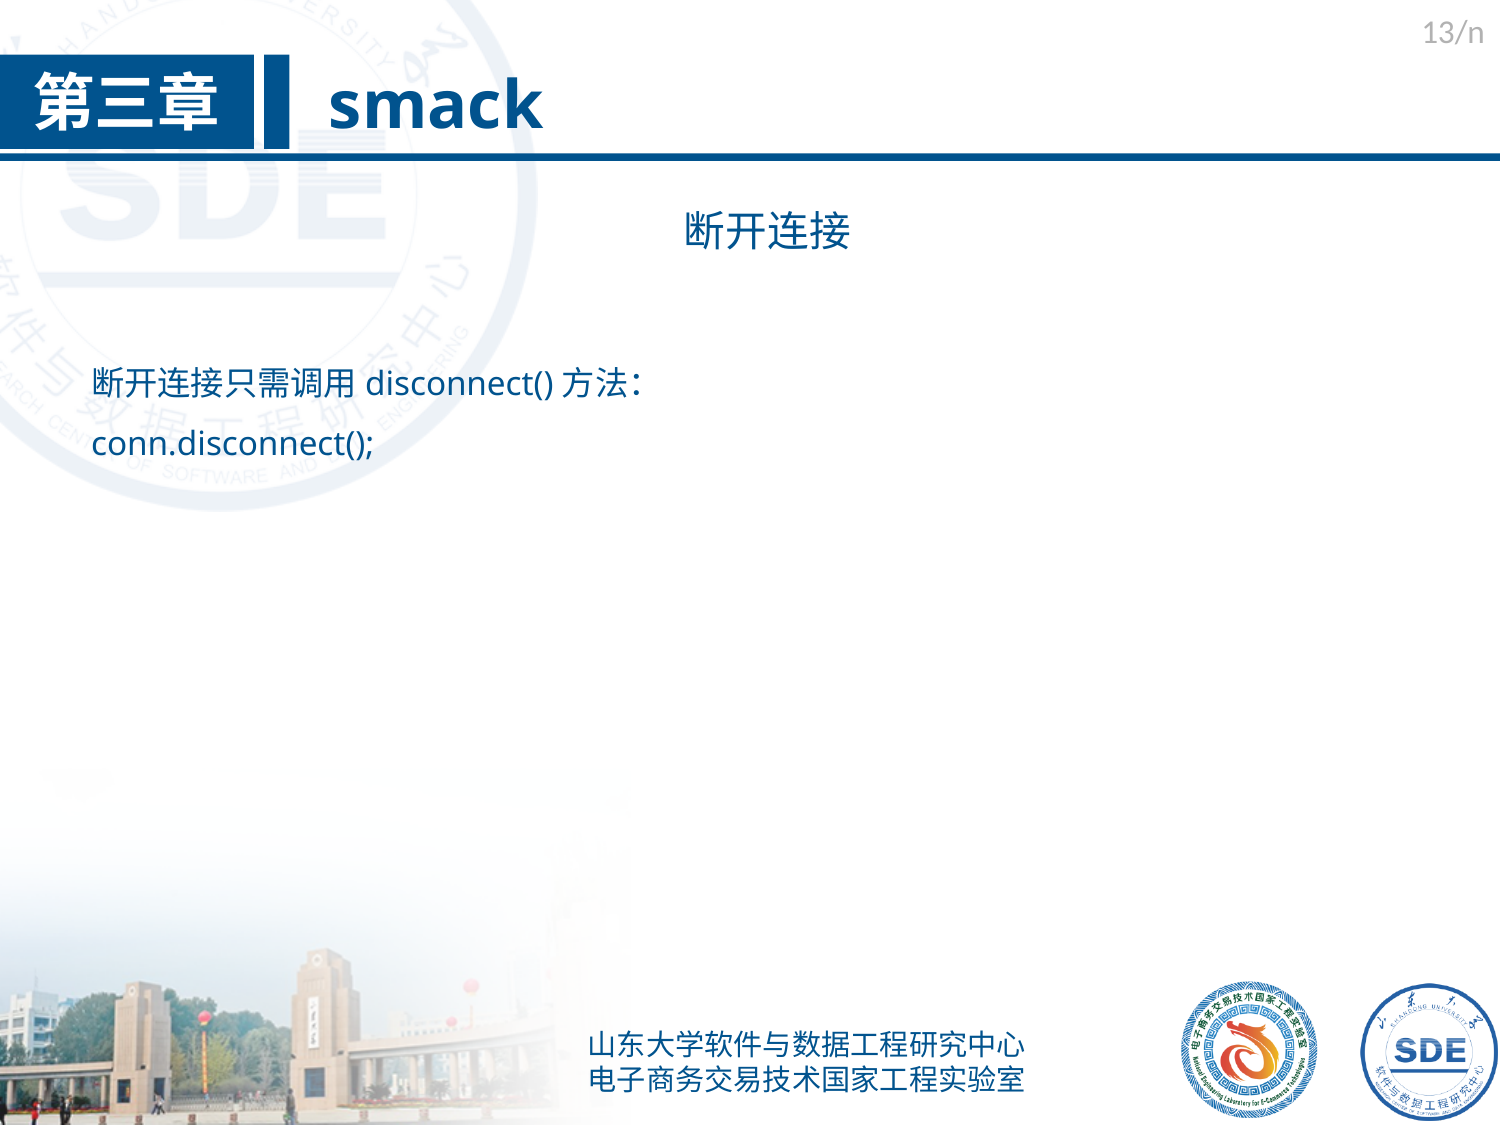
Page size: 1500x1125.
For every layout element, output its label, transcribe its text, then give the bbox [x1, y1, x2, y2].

text_box smack [314, 54, 1187, 149]
picture [0, 0, 1500, 153]
text_box 第三章 [17, 55, 290, 146]
picture [0, 161, 1500, 1125]
text_box 断开连接只需调用disconnect()方法： conn.disconnect(); [76, 335, 1459, 470]
slide_number /n [1162, 0, 1500, 60]
text_box 断开连接 [230, 172, 1305, 263]
